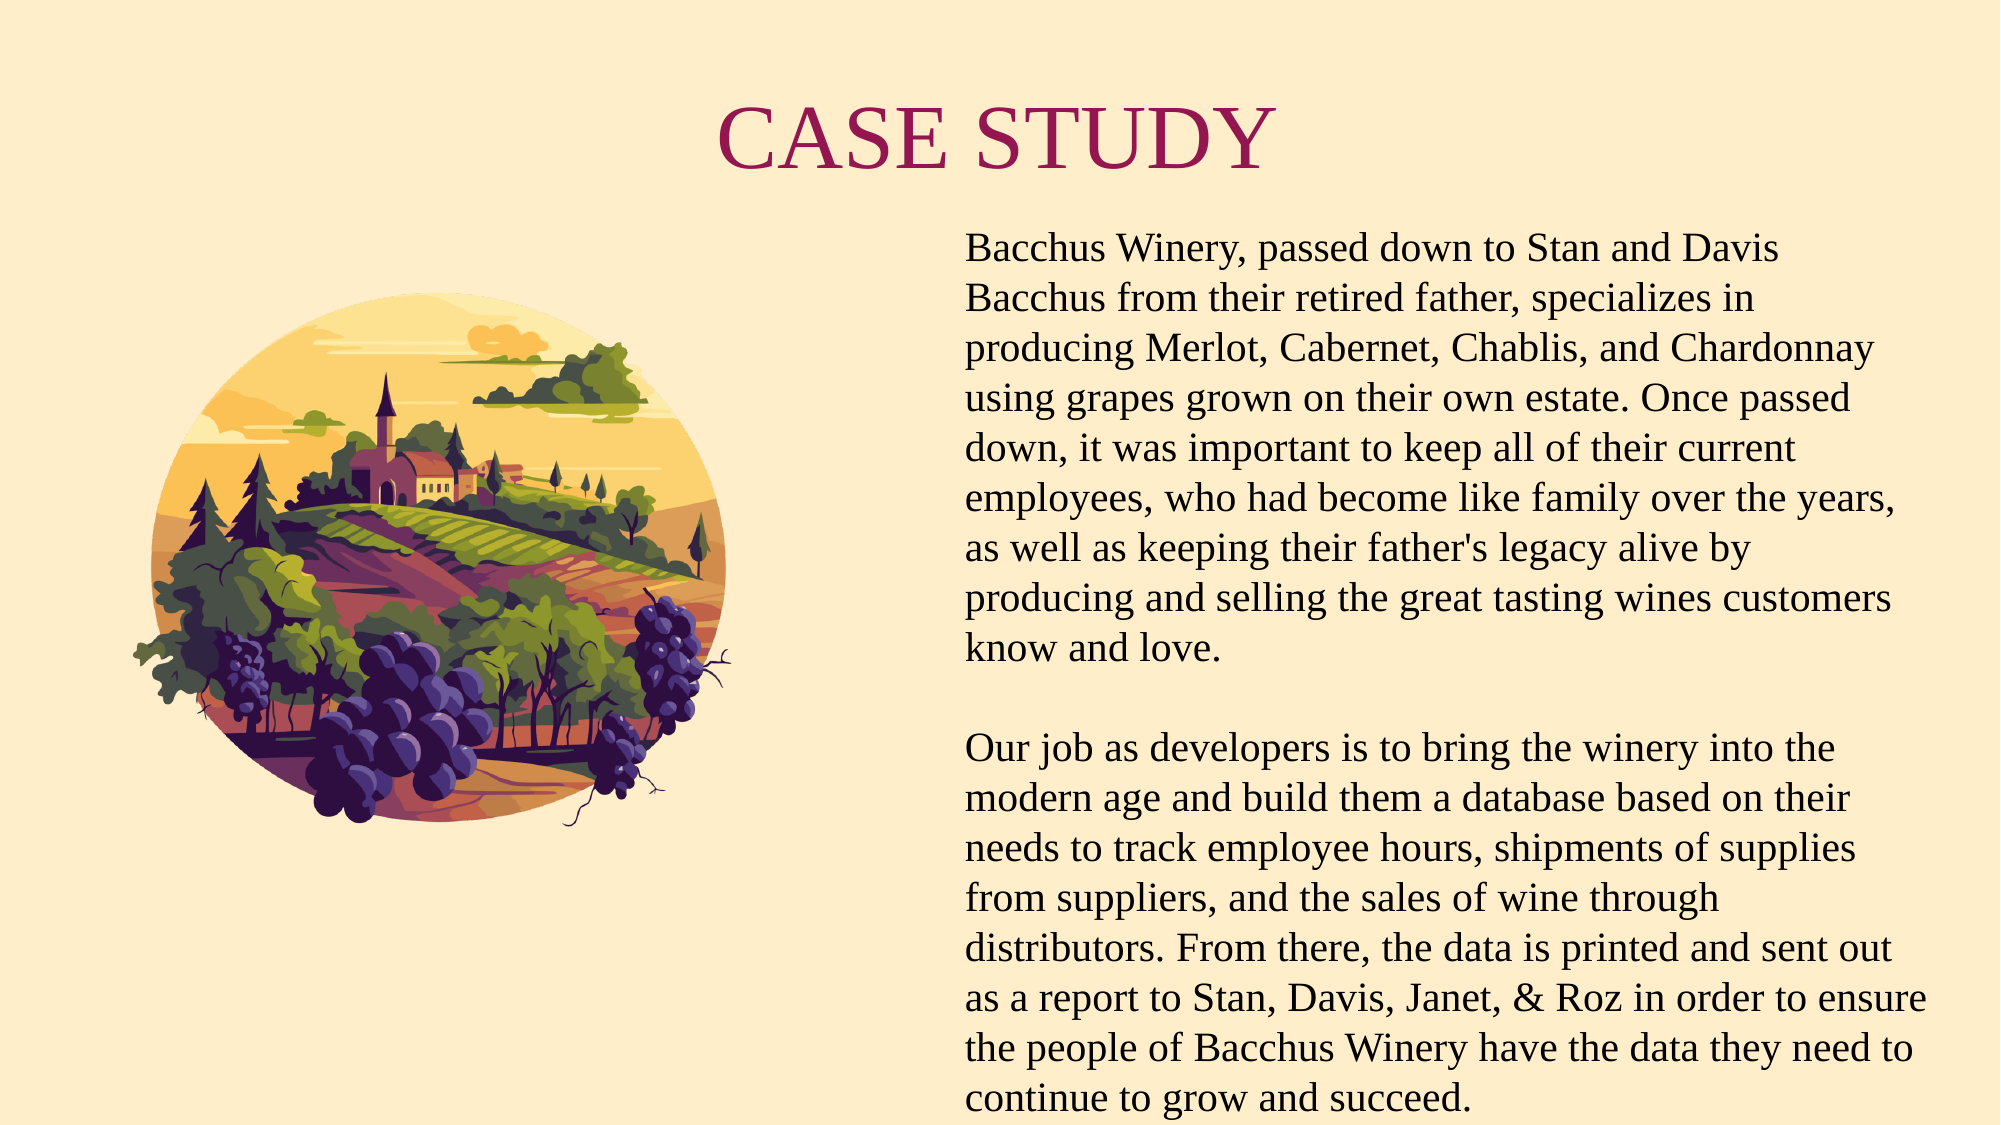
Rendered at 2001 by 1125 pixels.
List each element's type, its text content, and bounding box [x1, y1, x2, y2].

picture [96, 220, 780, 904]
title Case Study [701, 61, 1299, 203]
text_box Bacchus Winery, passed down to Stan and Davis Bacchus from their retired father, specializes in producing Merlot, Cabernet, Chablis, and Chardonnay using grapes grown on their own estate. Once passed down, it was important to keep all of their current employees, who had become like family over the years, as well as keeping their father's legacy alive by producing and selling the great tasting wines customers know and love. Our job as developers is to bring the winery into the modern age and build them a database based on their needs to track employee hours, shipments of supplies from suppliers, and the sales of wine through distributors. From there, the data is printed and sent out as a report to Stan, Davis, Janet, & Roz in order to ensure the people of Bacchus Winery have the data they need to continue to grow and succeed. [949, 212, 1947, 1125]
